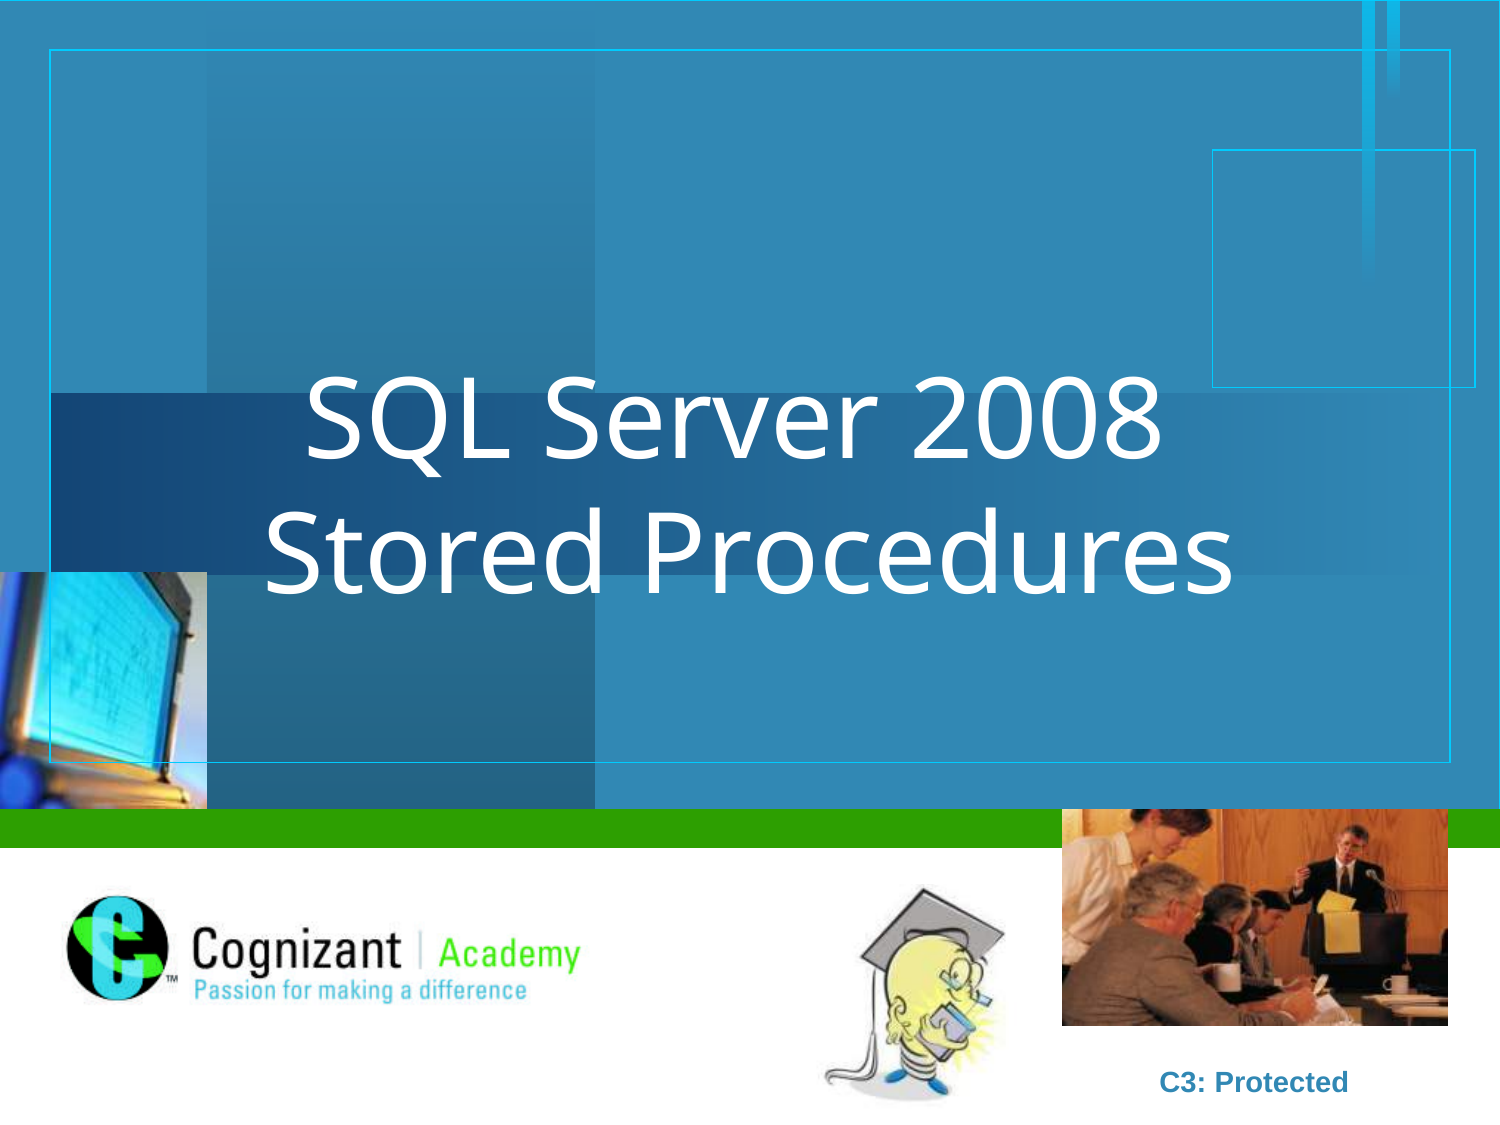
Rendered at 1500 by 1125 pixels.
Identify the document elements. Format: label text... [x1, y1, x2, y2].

title SQL Server 2008 Stored Procedures [74, 424, 1426, 538]
text_box C3: Protected [1062, 1055, 1447, 1106]
picture [1062, 809, 1448, 1026]
picture [37, 874, 607, 1038]
picture [805, 884, 1026, 1114]
picture [0, 572, 207, 809]
picture [52, 572, 207, 761]
